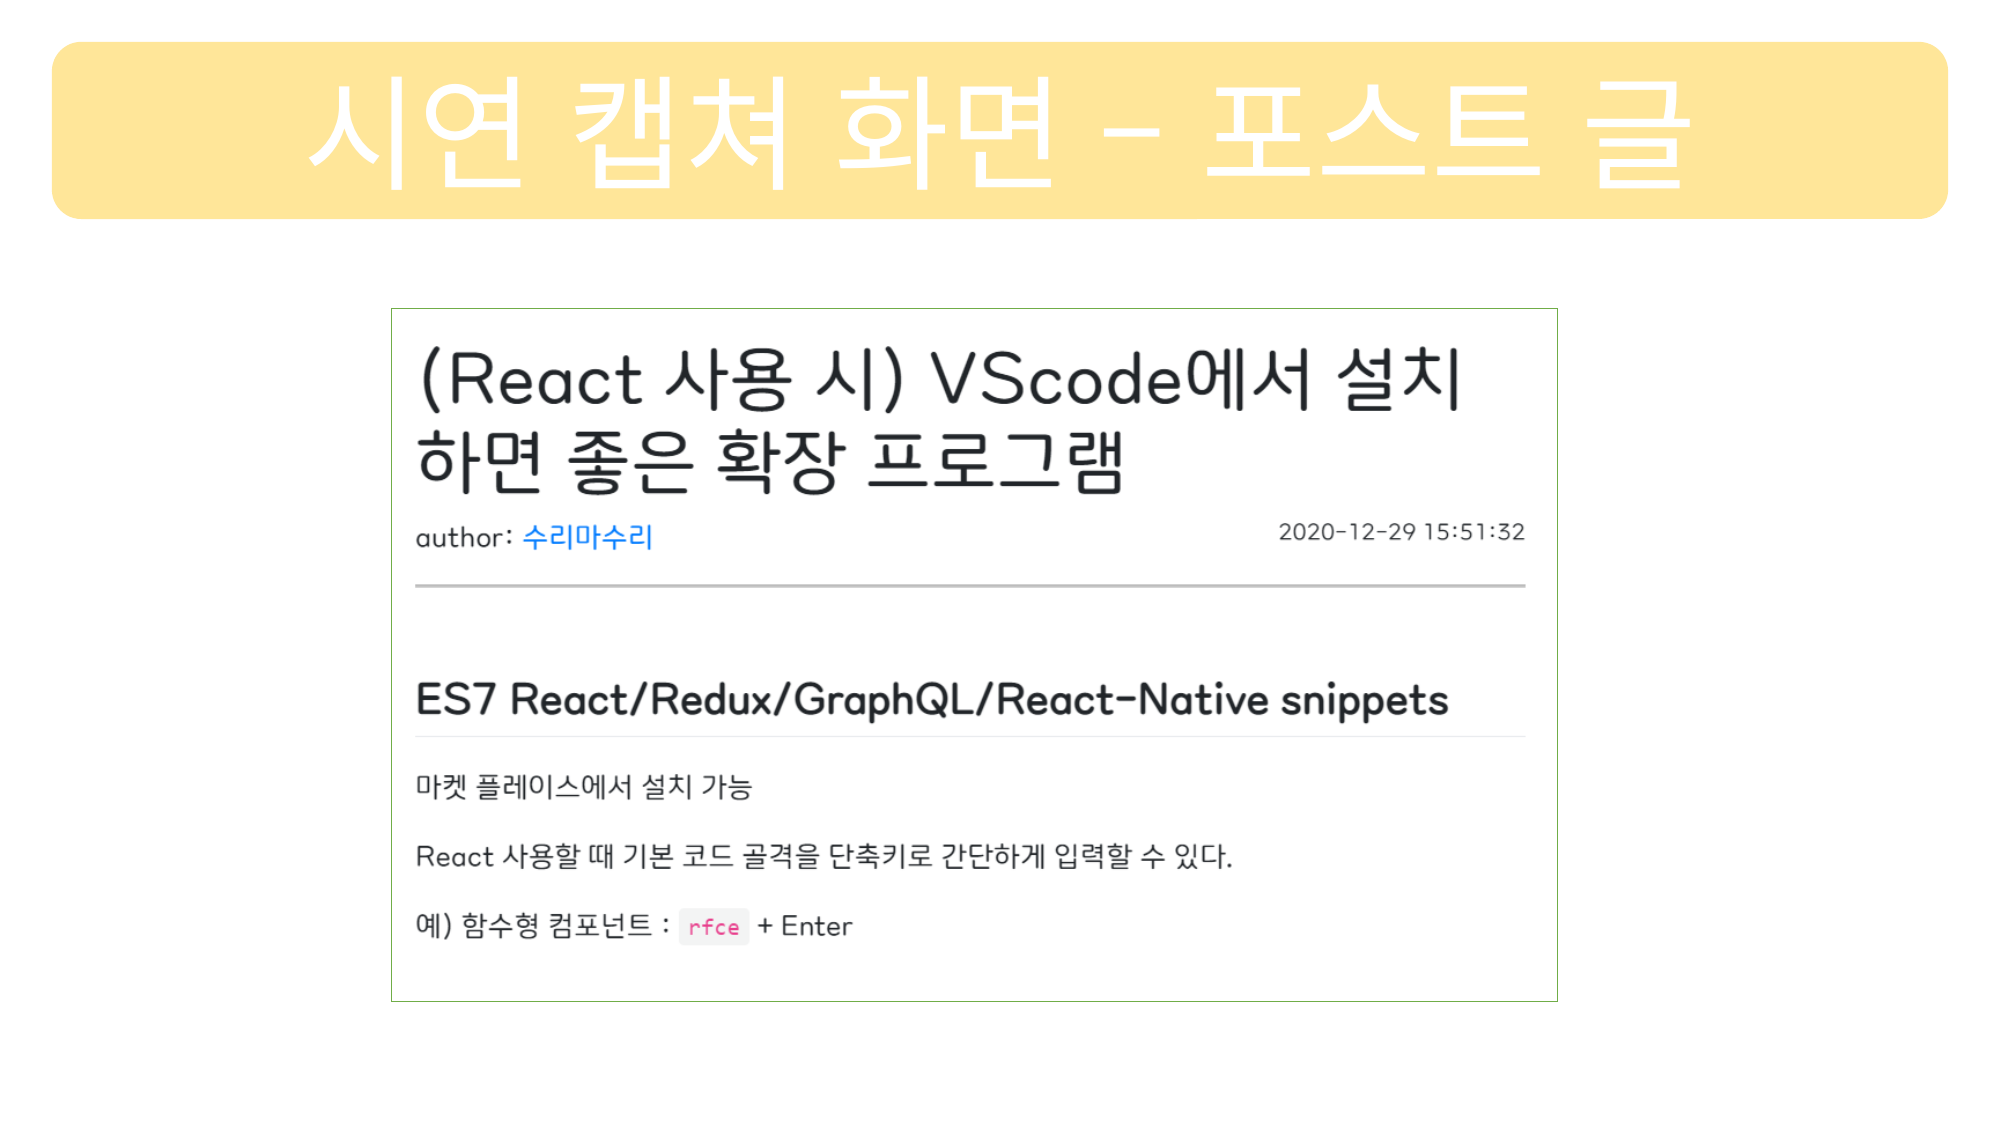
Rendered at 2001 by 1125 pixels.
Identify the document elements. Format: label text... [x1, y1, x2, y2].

text_box 시연 캡쳐 화면 – 포스트 글 [50, 40, 1950, 221]
picture [391, 308, 1558, 1002]
